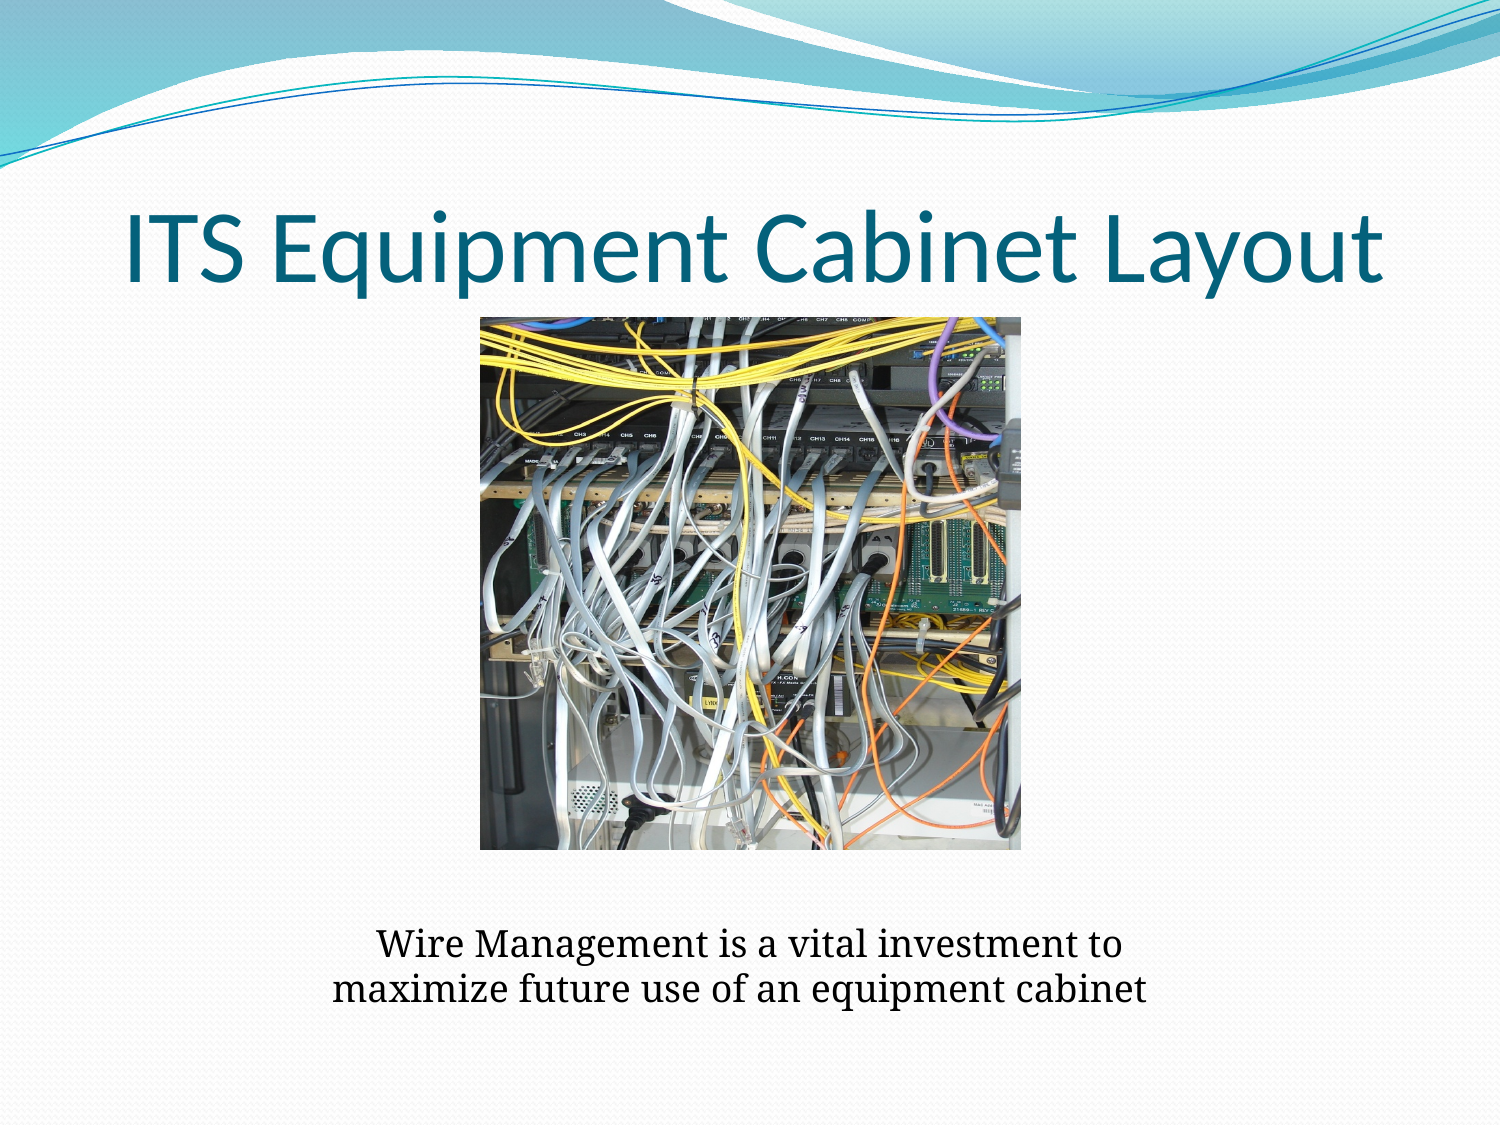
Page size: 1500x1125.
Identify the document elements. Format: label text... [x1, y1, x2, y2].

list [479, 317, 1021, 851]
title ITS Equipment Cabinet Layout [75, 115, 1425, 303]
text_box Wire Management is a vital investment to maximize future use of an equipment cabinet [299, 912, 1200, 1018]
